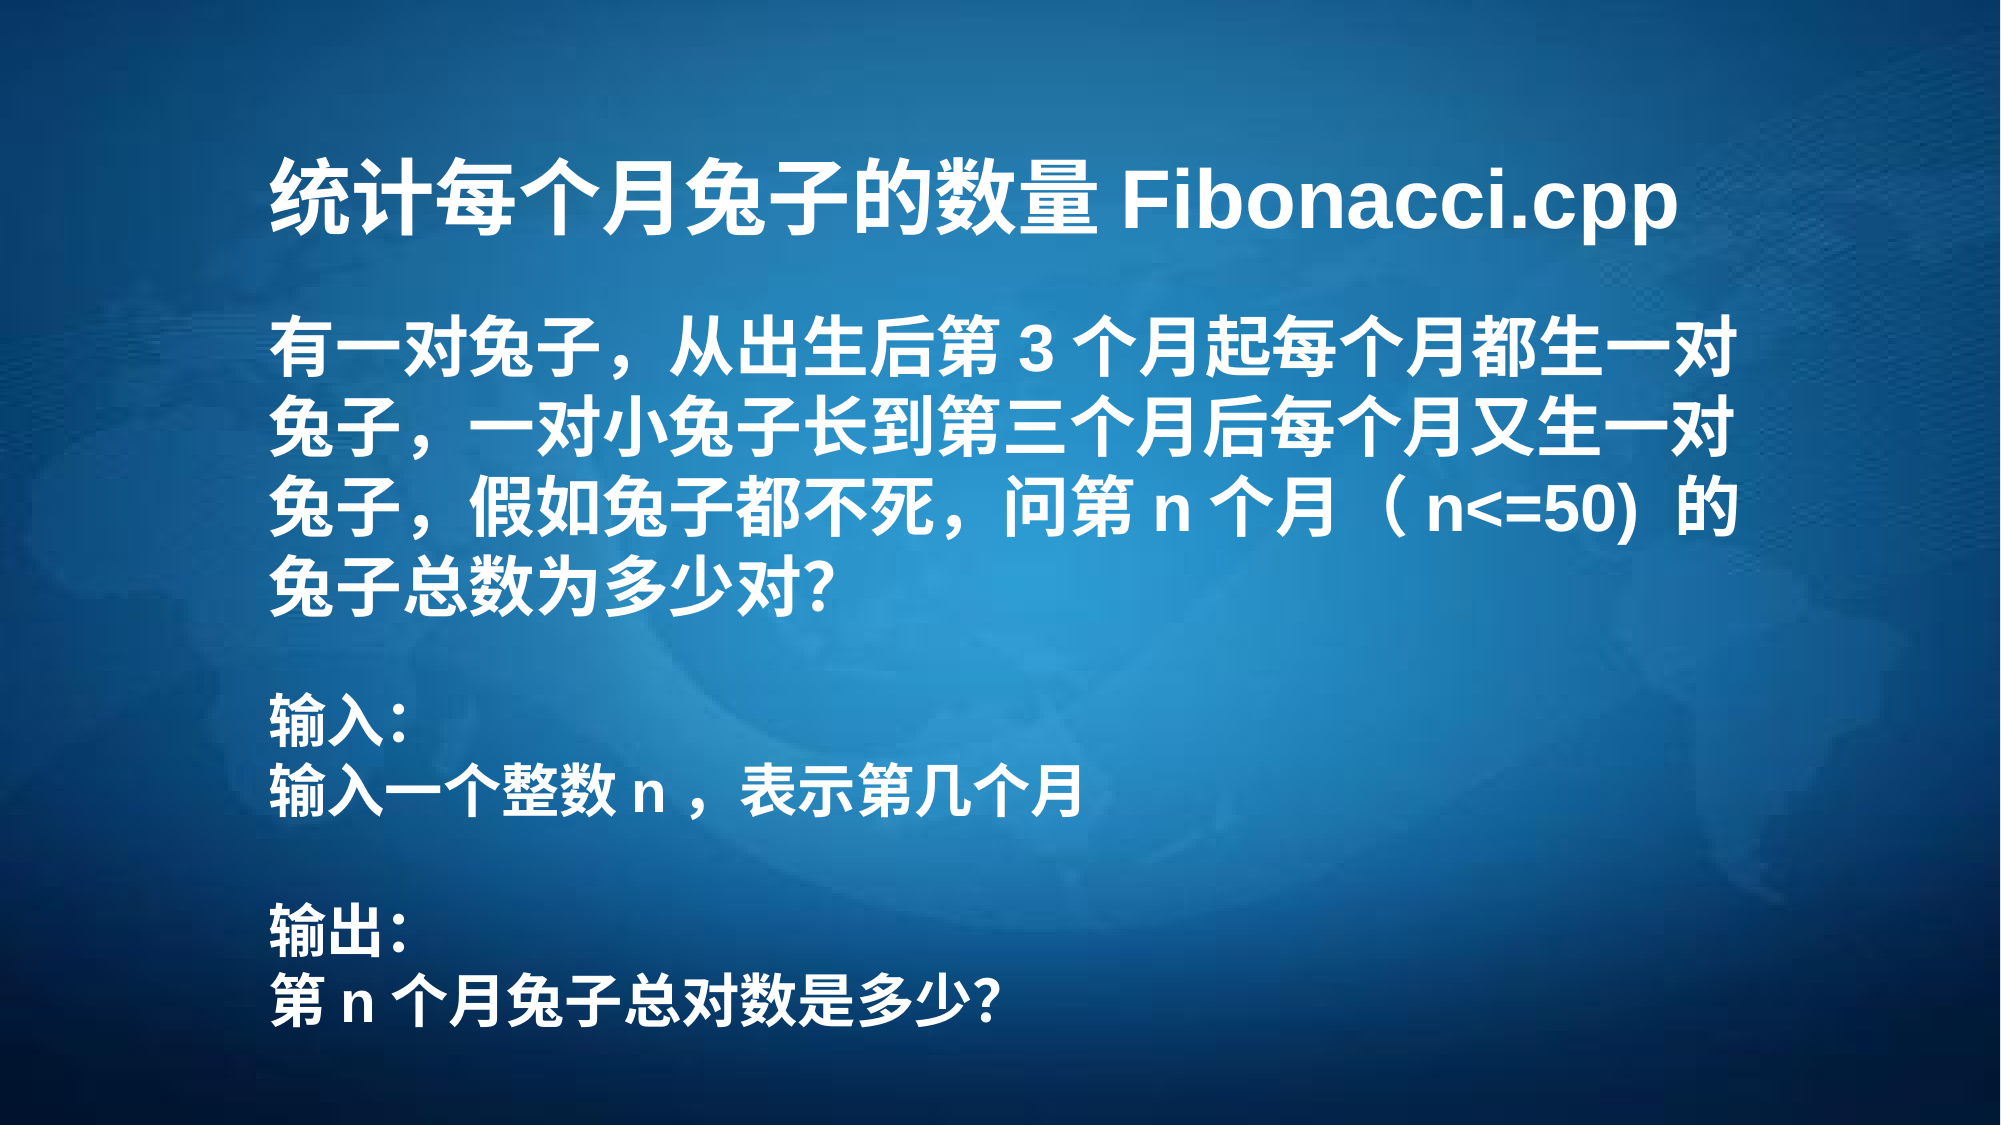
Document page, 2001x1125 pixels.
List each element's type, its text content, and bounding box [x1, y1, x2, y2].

text_box 统计每个月兔子的数量Fibonacci.cpp 有一对兔子，从出生后第3个月起每个月都生一对兔子，一对小兔子长到第三个月后每个月又生一对兔子，假如兔子都不死，问第n个月（n<=50) 的兔子总数为多少对？ 输入： 输入一个整数n，表示第几个月 输出： 第n个月兔子总对数是多少？ [253, 137, 1805, 1042]
picture [0, 0, 2001, 1125]
